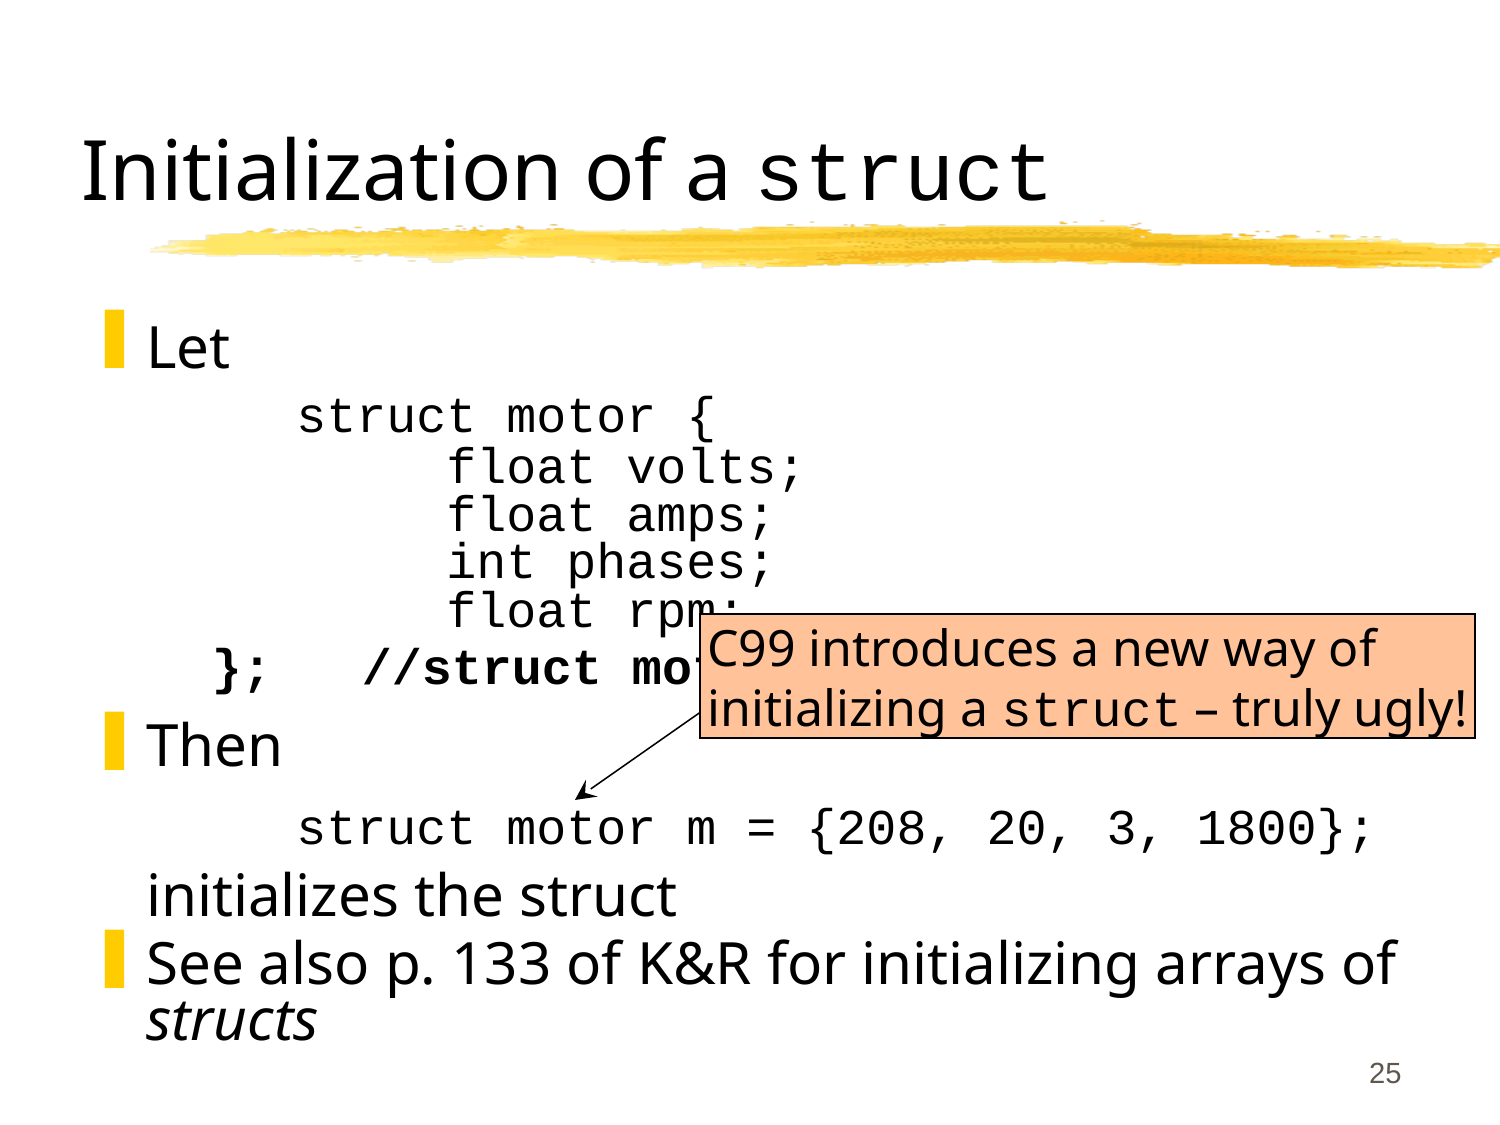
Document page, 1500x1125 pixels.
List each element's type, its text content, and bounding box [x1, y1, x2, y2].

picture [150, 215, 1500, 279]
text_box C99 introduces a new way of initializing a struct – truly ugly! [699, 614, 1475, 739]
list Let struct motor { float volts; float amps; int phases; float rpm; }; //struct motor Then struct motor m = {208, 20, 3, 1800}; initializes the struct See also p. 133 of K&R for initializing arrays of structs [75, 309, 1417, 994]
title Initialization of a struct [66, 37, 1342, 225]
slide_number 25 [1103, 1021, 1417, 1098]
text_box [574, 779, 598, 800]
